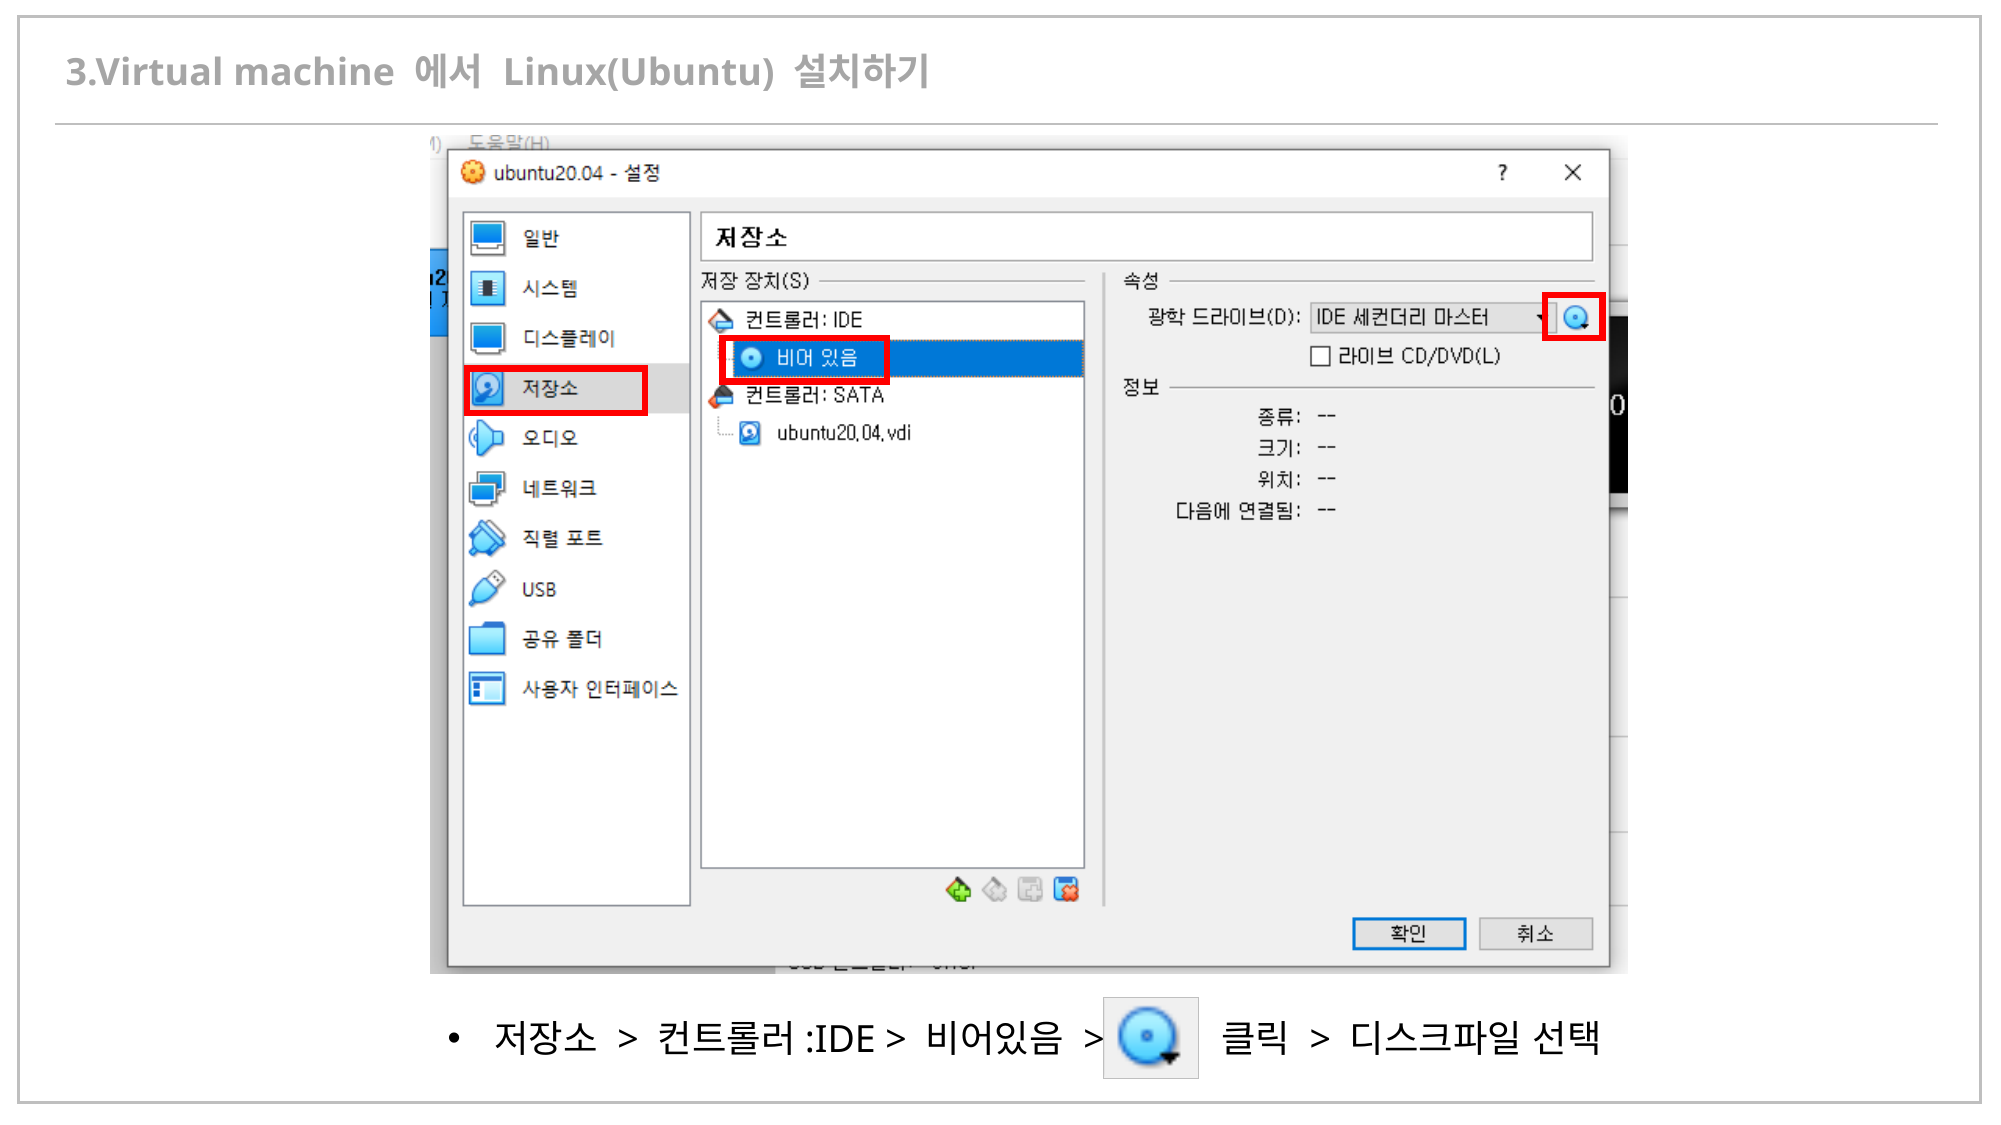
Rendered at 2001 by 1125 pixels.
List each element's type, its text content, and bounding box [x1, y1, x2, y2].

picture [1103, 997, 1199, 1079]
text_box 저장소 > 컨트롤러:IDE > 비어있음 > 클릭 > 디스크파일 선택 [1199, 1007, 1617, 1068]
text_box 3.Virtual machine 에서 Linux(Ubuntu) 설치하기 [50, 41, 947, 101]
picture [430, 135, 1628, 974]
text_box 저장소 > 컨트롤러:IDE > 비어있음 > 클릭 > 디스크파일 선택 [432, 1007, 1103, 1068]
